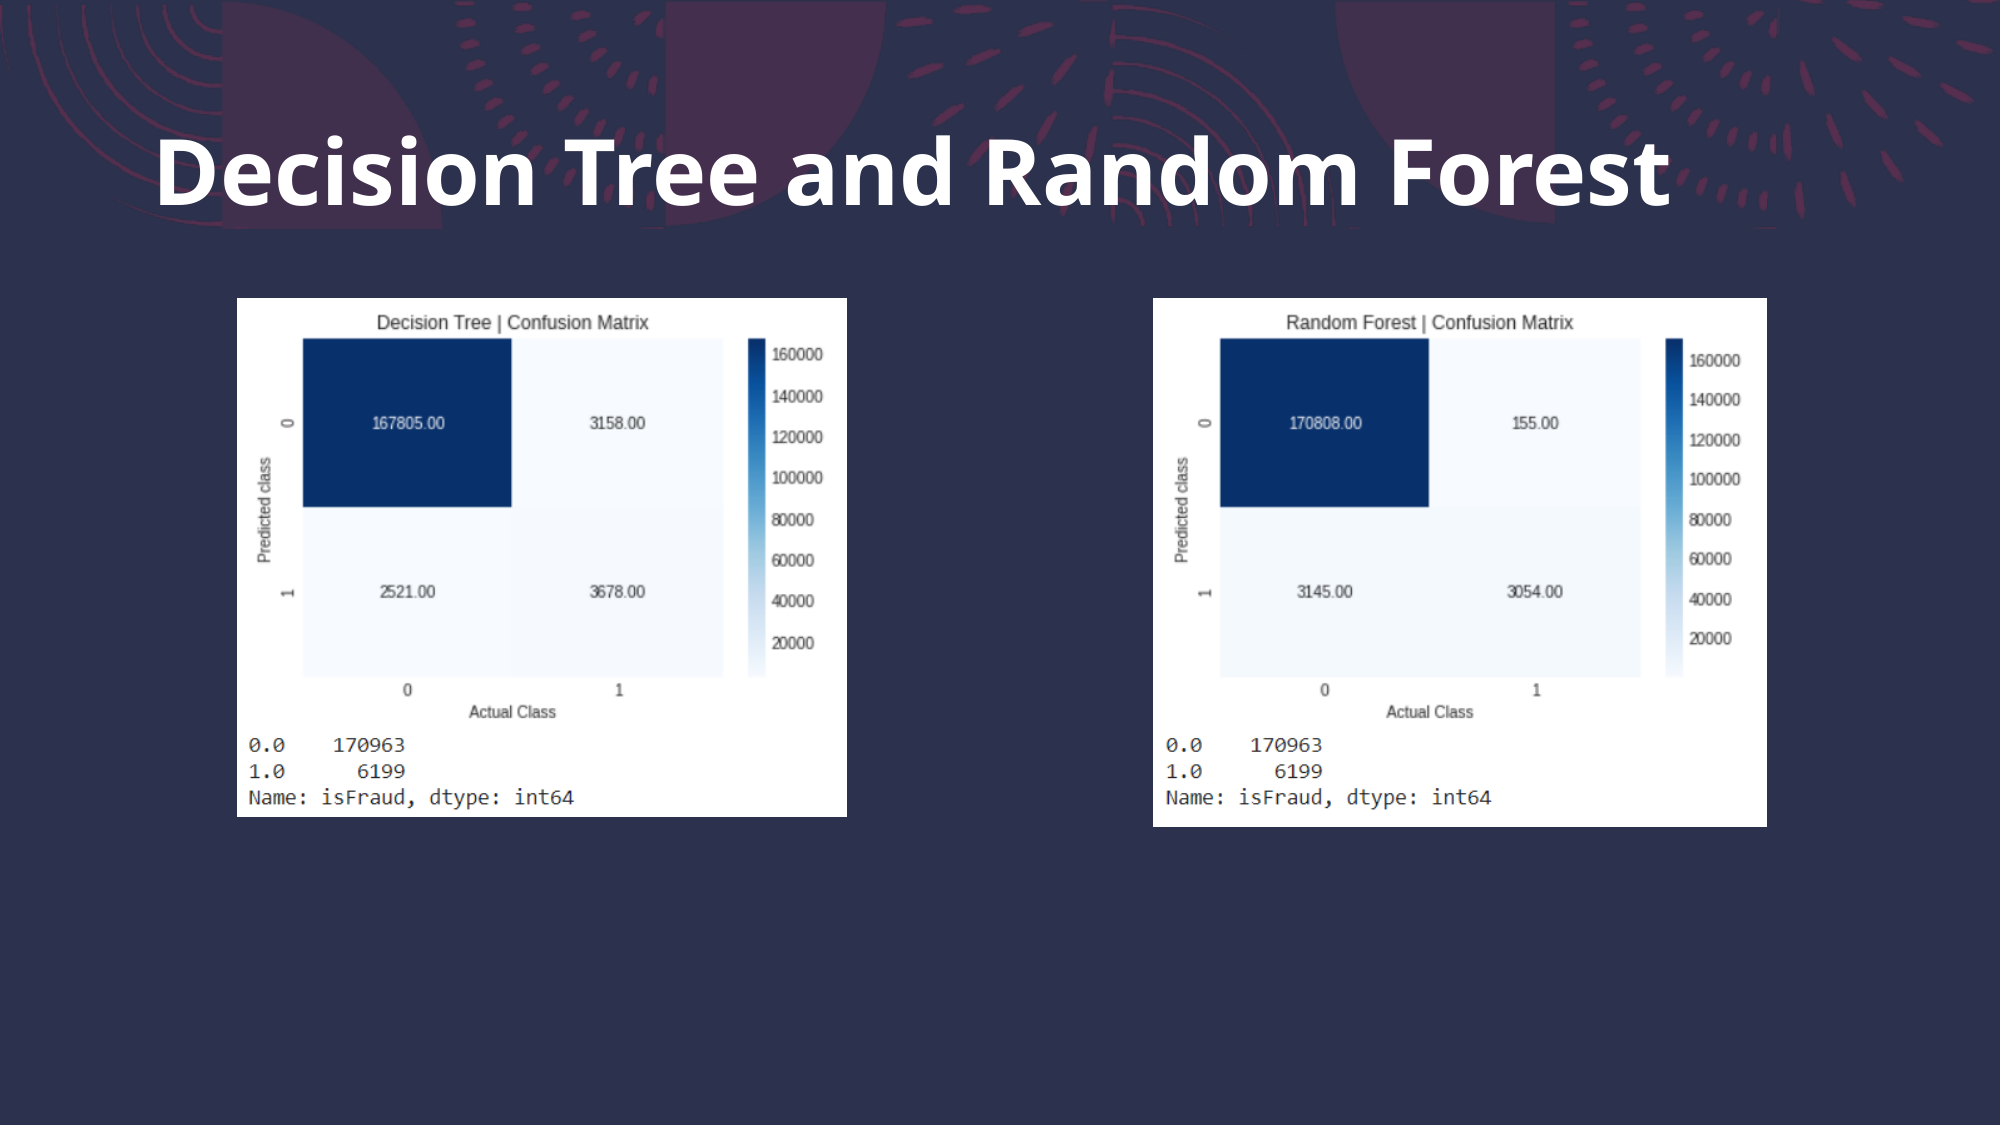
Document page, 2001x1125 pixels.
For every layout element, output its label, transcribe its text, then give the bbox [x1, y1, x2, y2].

picture [1153, 298, 1767, 827]
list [237, 298, 847, 817]
title Decision Tree and Random Forest [137, 60, 1863, 278]
